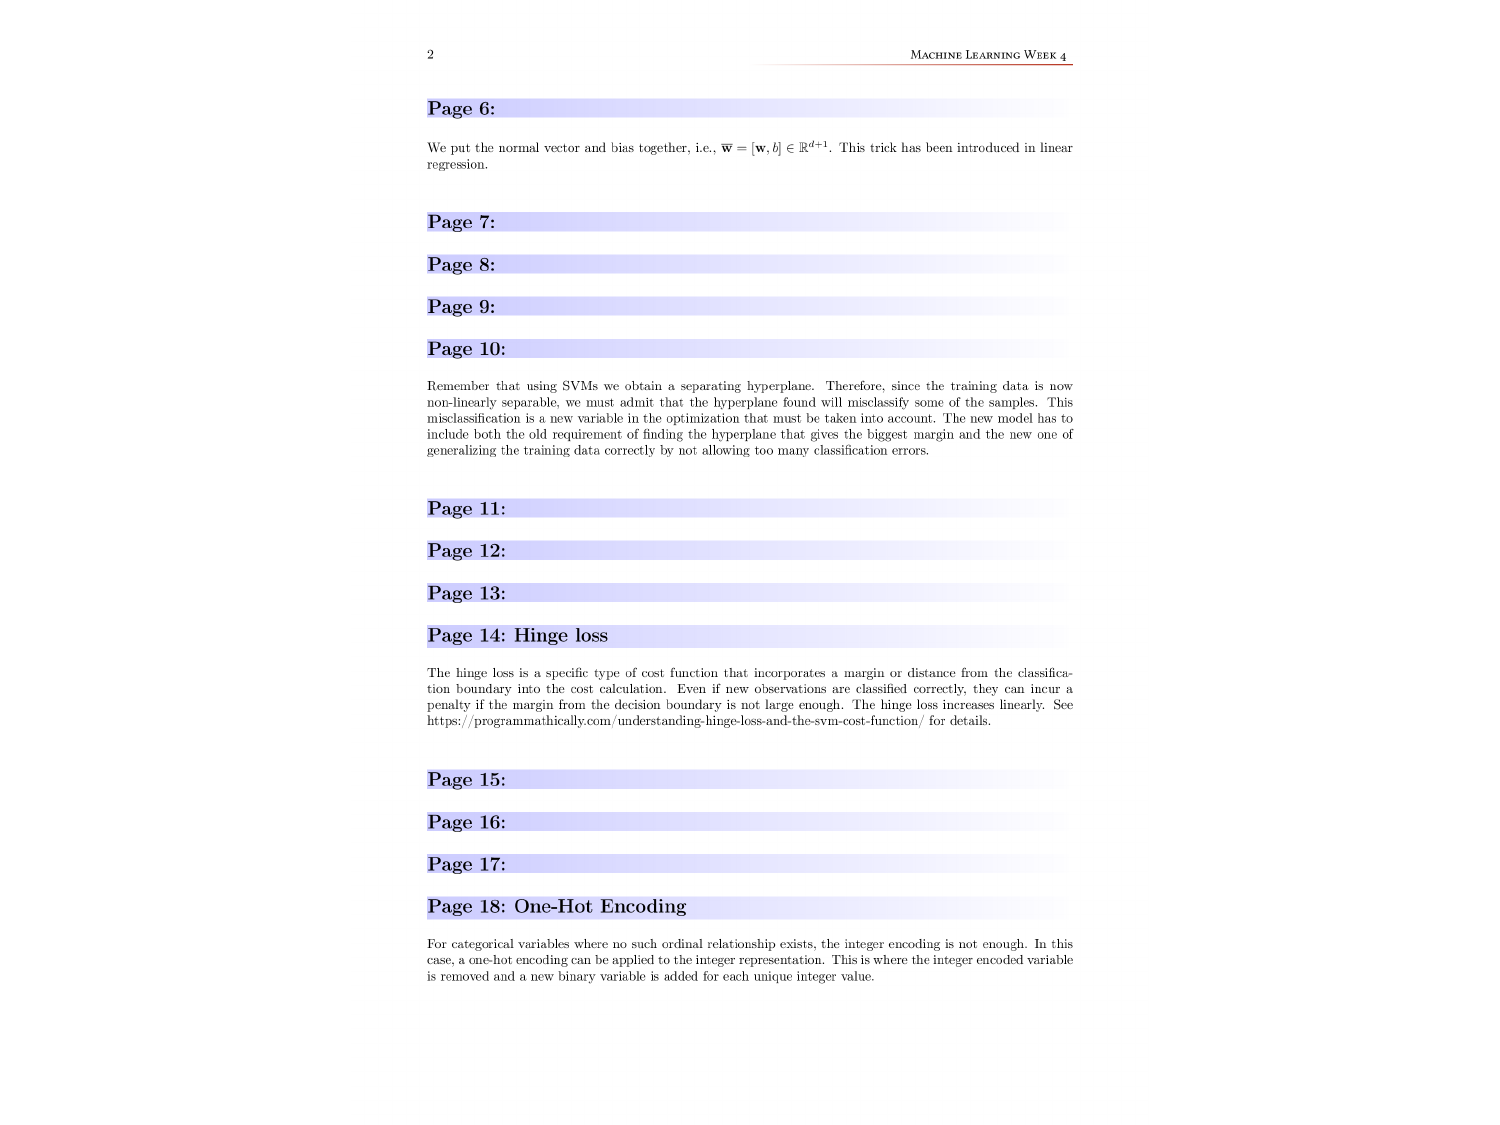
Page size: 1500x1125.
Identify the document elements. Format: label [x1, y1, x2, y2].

picture [350, 0, 1150, 1125]
